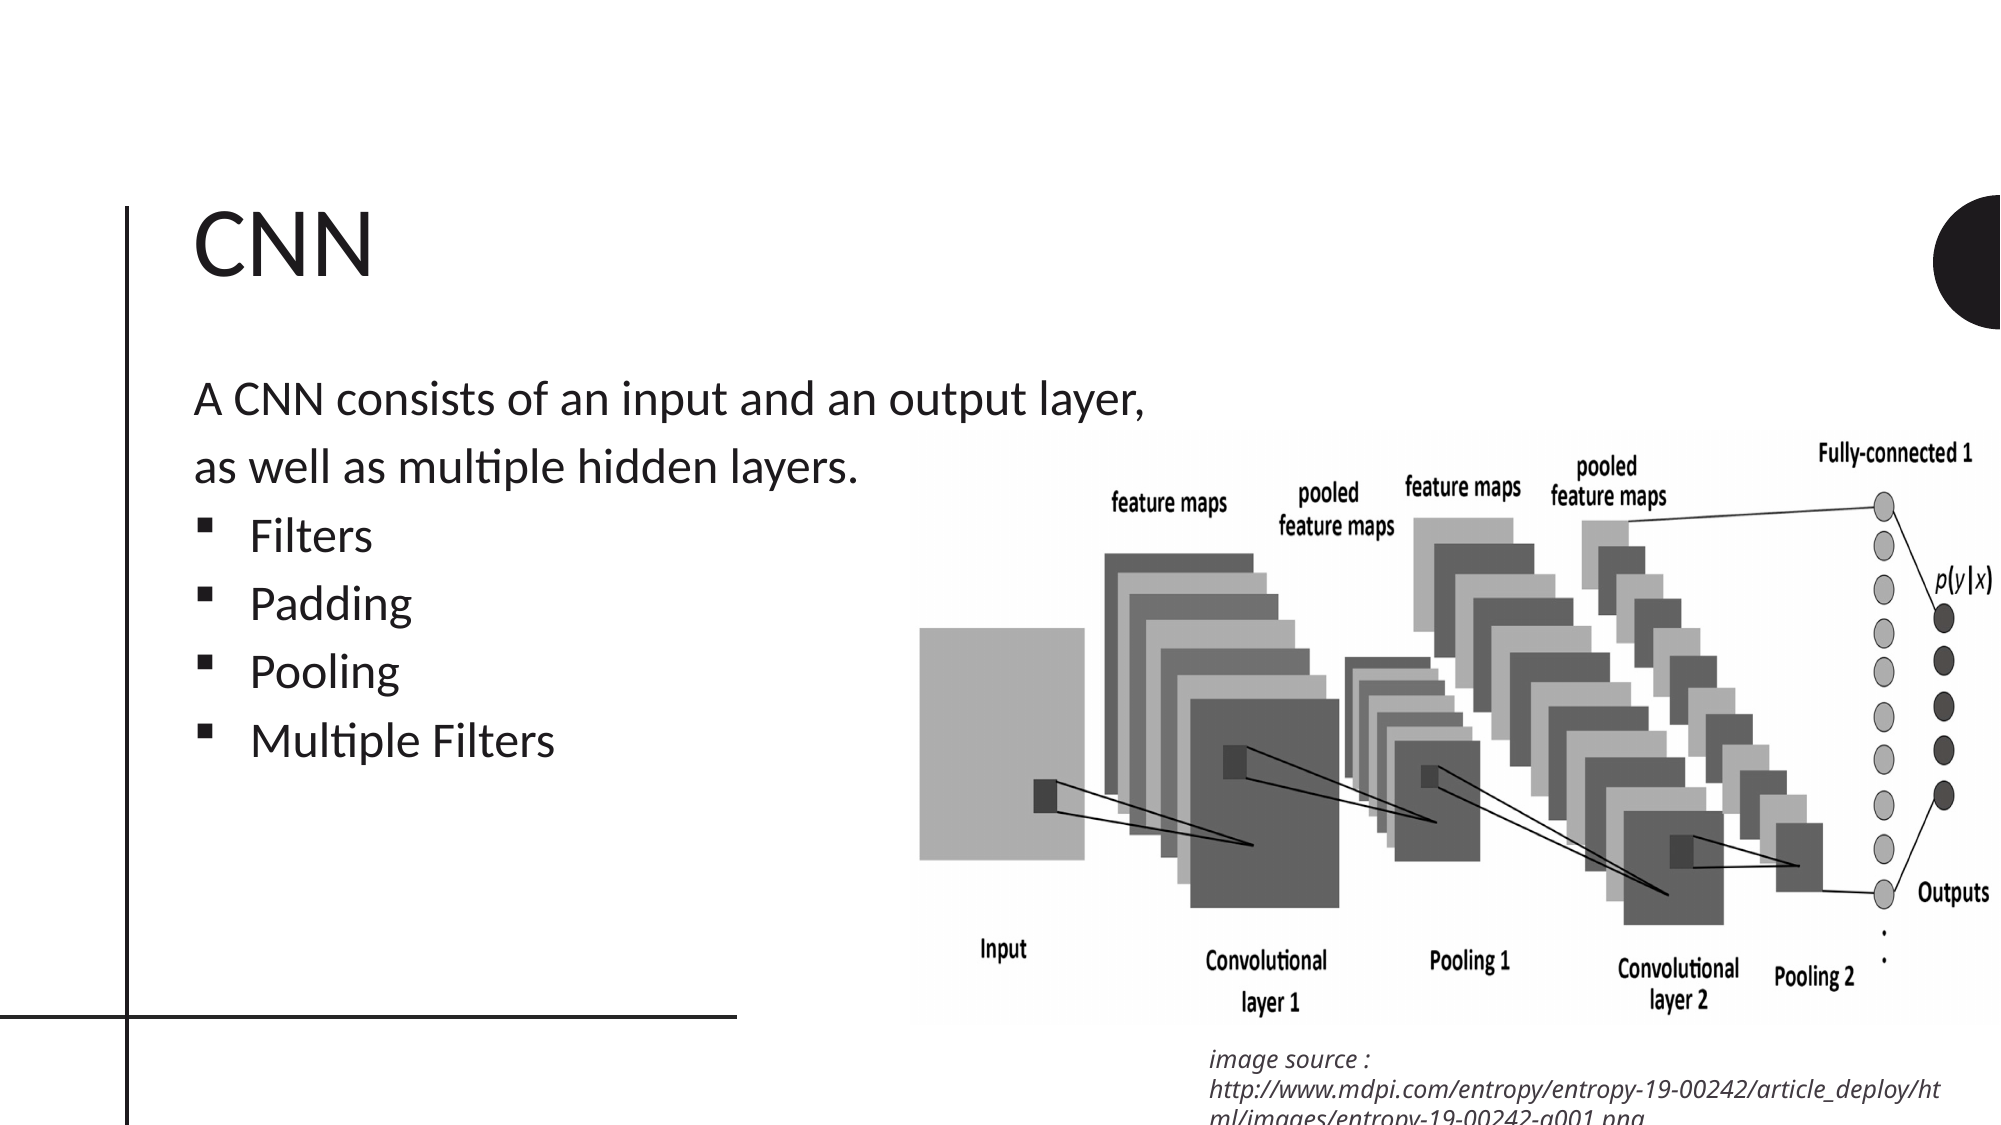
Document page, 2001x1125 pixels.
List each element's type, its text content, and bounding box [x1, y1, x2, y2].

subtitle A CNN consists of an input and an output layer, as well as multiple hidden layers. Filters Padding Pooling Multiple Filters [178, 349, 1195, 1025]
footer image source : http://www.mdpi.com/entropy/entropy-19-00242/article_deploy/html/images/entropy-19-00242-g001.png [1194, 1035, 1965, 1096]
title CNN [178, 187, 1889, 350]
picture [910, 430, 2000, 1025]
